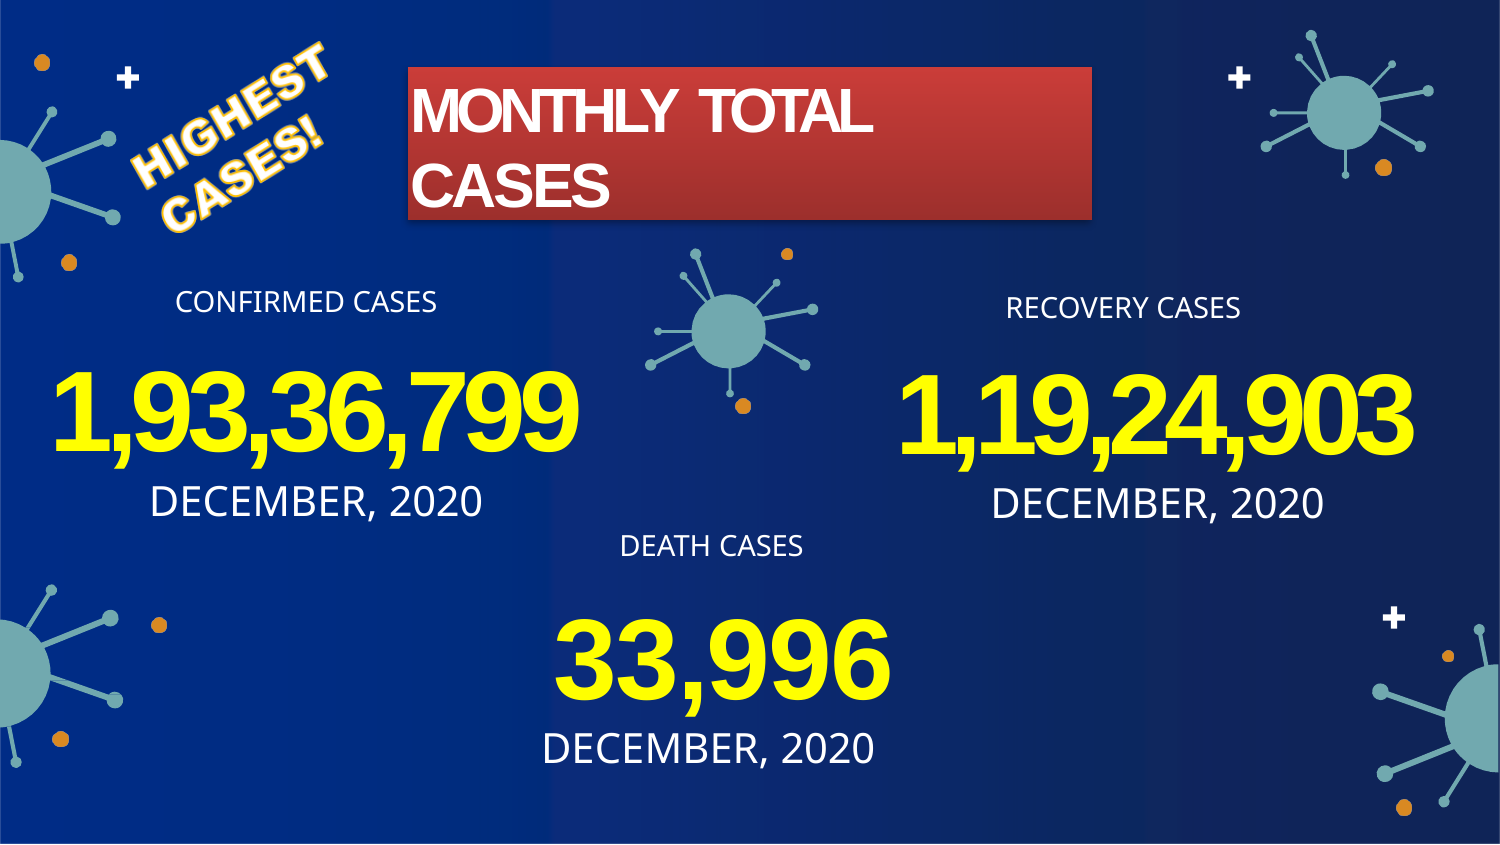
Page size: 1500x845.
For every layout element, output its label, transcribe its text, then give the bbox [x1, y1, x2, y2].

text_box 33,996 DECEMBER, 2020 [538, 582, 895, 772]
text_box 1,93,36,799 DECEMBER, 2020 [47, 335, 585, 525]
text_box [644, 248, 819, 415]
text_box MONTHLY TOTAL CASES [408, 67, 1092, 220]
text_box DEATH CASES [617, 525, 828, 563]
picture [0, 0, 1500, 844]
text_box CONFIRMED CASES [172, 281, 461, 319]
text_box 1,19,24,903 DECEMBER, 2020 [893, 338, 1420, 528]
text_box RECOVERY CASES [1003, 287, 1279, 325]
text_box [0, 584, 124, 769]
